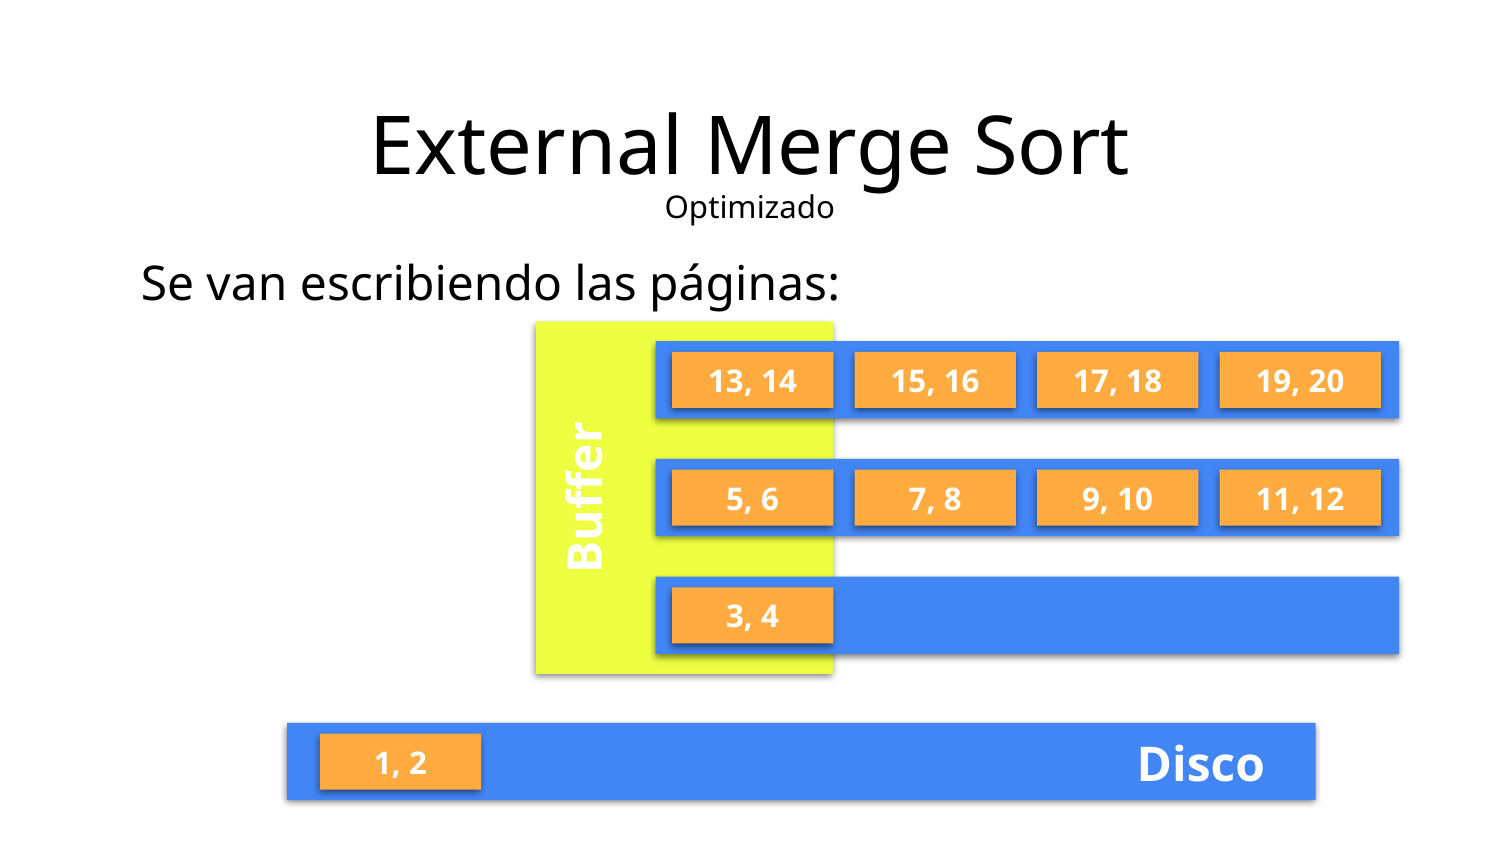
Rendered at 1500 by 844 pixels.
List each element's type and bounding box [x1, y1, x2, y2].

text_box [135, 247, 1365, 316]
text_box [353, 88, 1147, 231]
text_box [287, 722, 1316, 801]
text_box [535, 321, 1400, 674]
